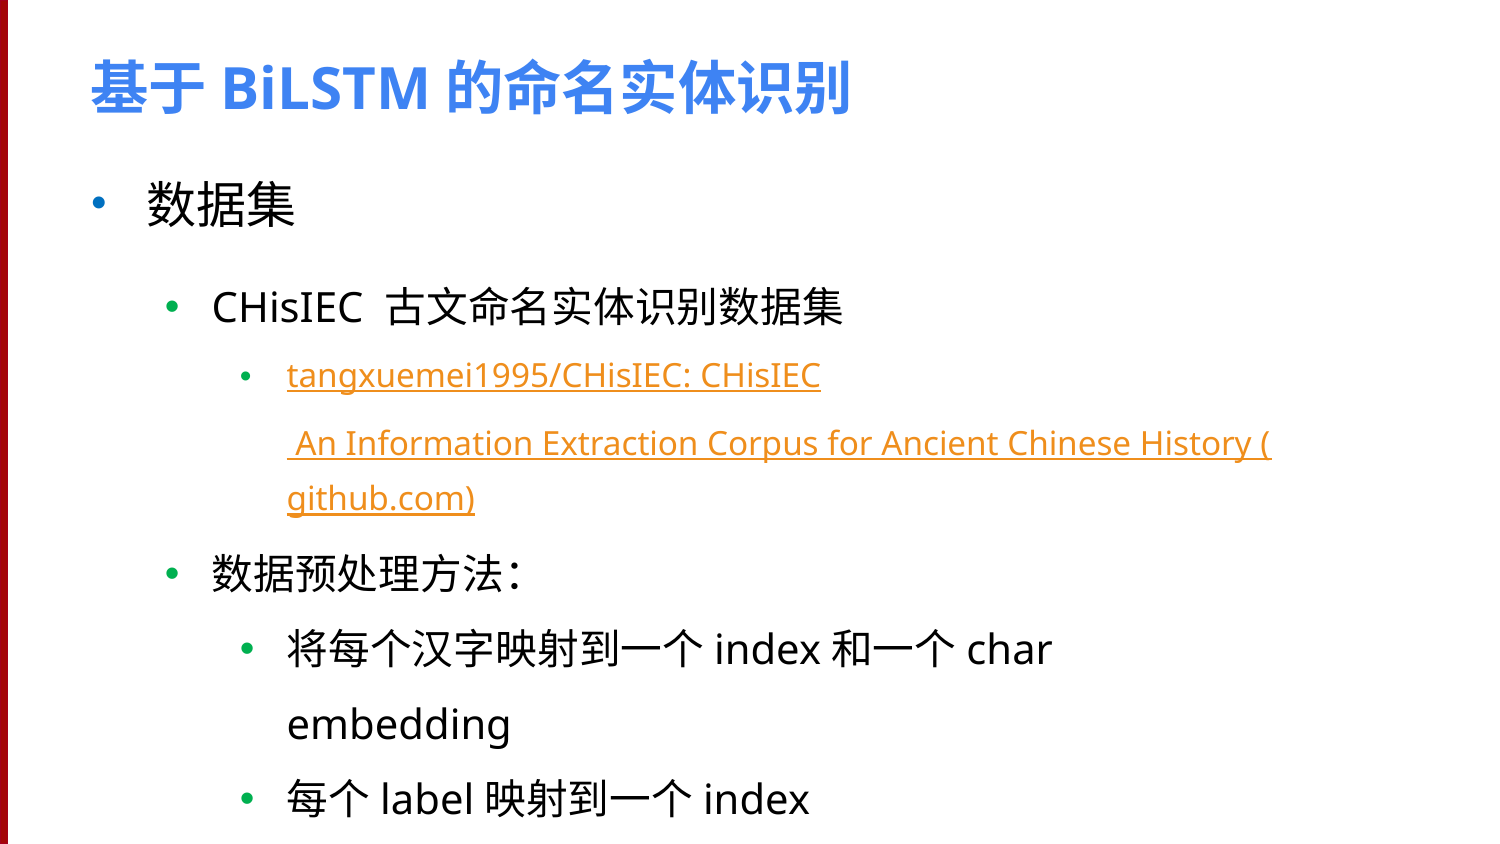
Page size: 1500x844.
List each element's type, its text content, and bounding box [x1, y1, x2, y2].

list 数据集 [75, 165, 1388, 249]
text_box CHisIEC 古文命名实体识别数据集 tangxuemei1995/CHisIEC: CHisIEC An Information Extraction Corpus for Ancient Chinese History (github.com) 数据预处理方法： 将每个汉字映射到一个index和一个char embedding 每个label映射到一个index 考虑embedding table中不存在的OOV汉字如何处理 [150, 248, 1300, 844]
title 基于BiLSTM的命名实体识别 [75, 51, 1300, 129]
